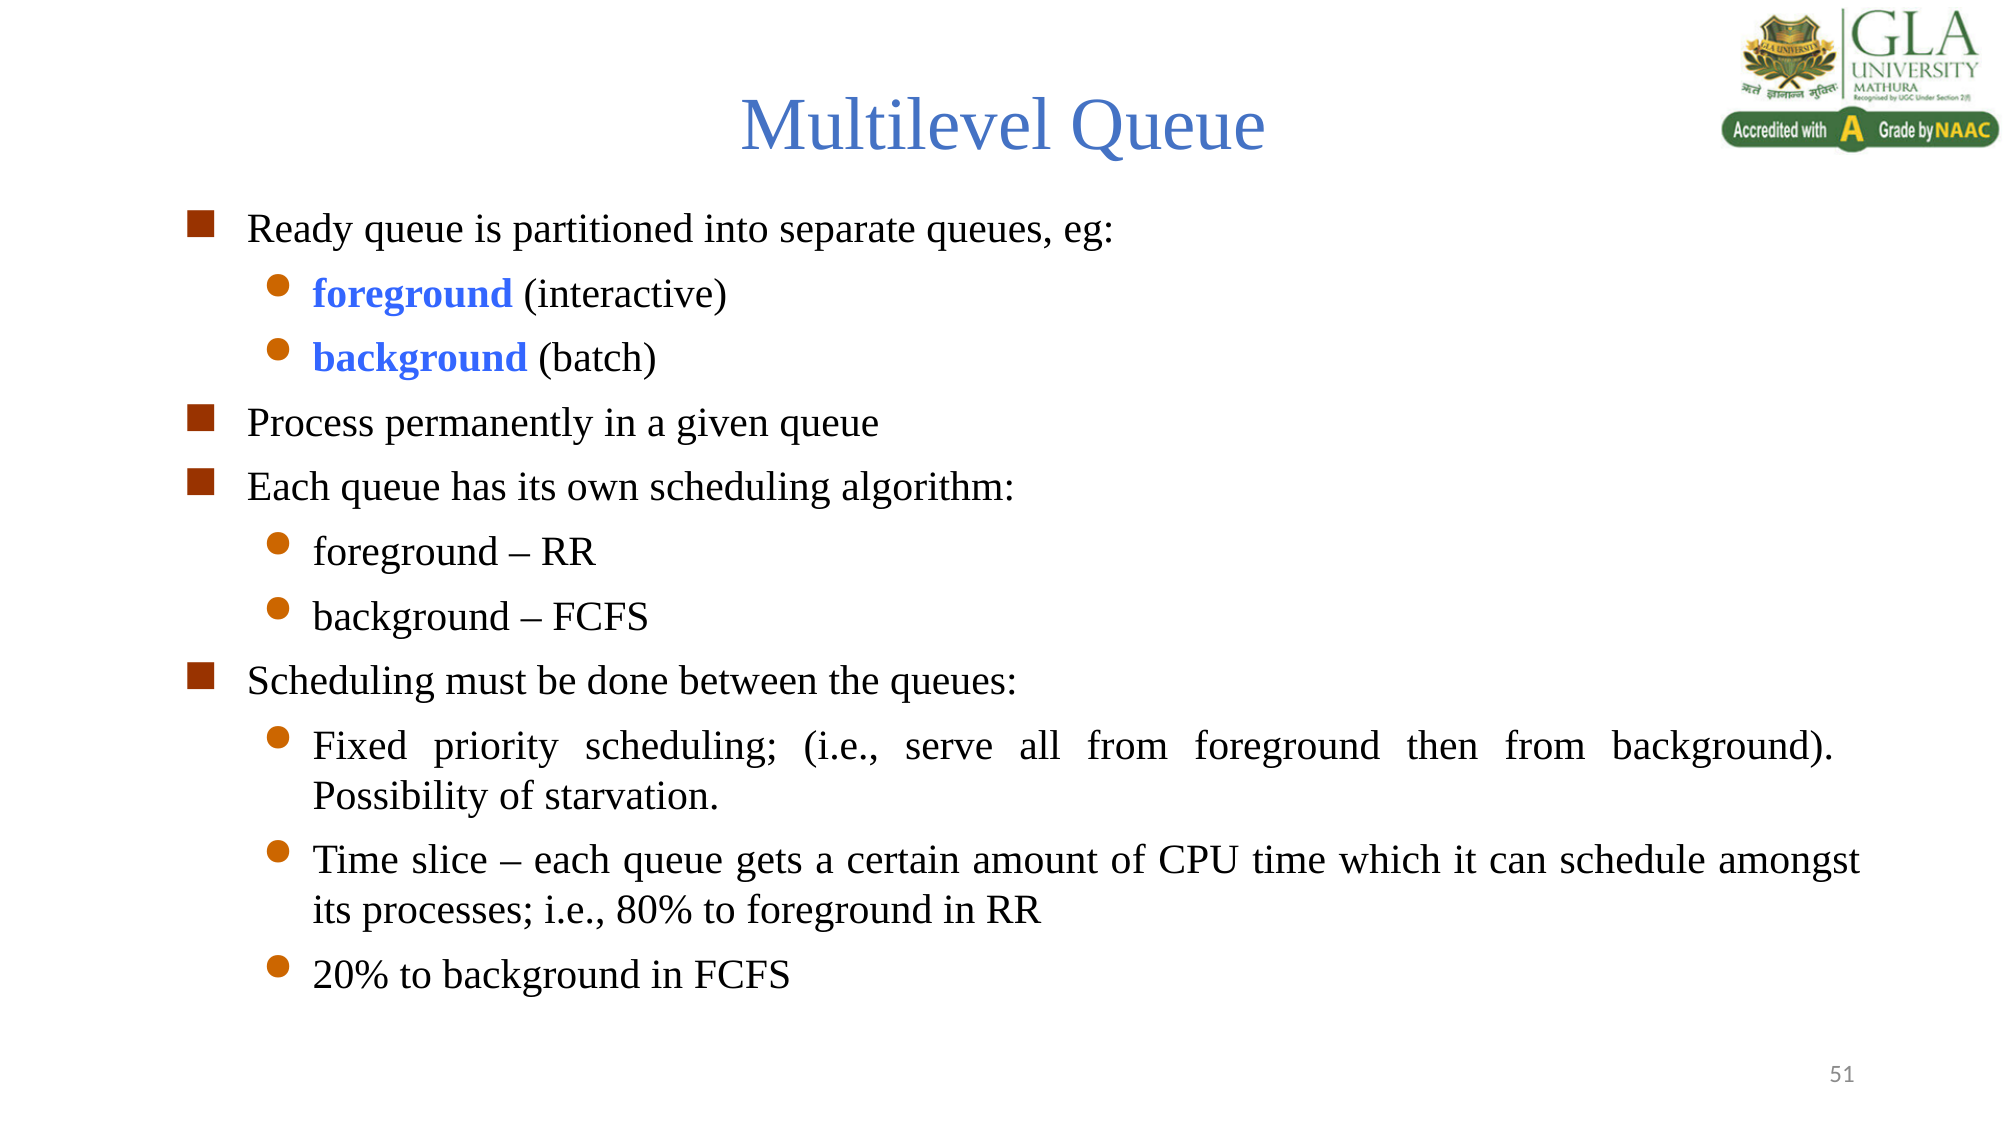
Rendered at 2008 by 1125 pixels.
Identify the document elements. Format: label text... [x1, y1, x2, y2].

slide_number 51 [1418, 1042, 1870, 1103]
title Multilevel Queue [138, 59, 1870, 190]
text_box Ready queue is partitioned into separate queues, eg: foreground (interactive) background (batch) Process permanently in a given queue Each queue has its own scheduling algorithm: foreground – RR background – FCFS Scheduling must be done between the queues: Fixed priority scheduling; (i.e., serve all from foreground then from background). Possibility of starvation. Time slice – each queue gets a certain amount of CPU time which it can schedule amongst its processes; i.e., 80% to foreground in RR 20% to background in FCFS [175, 193, 1877, 1050]
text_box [1713, 7, 2008, 156]
